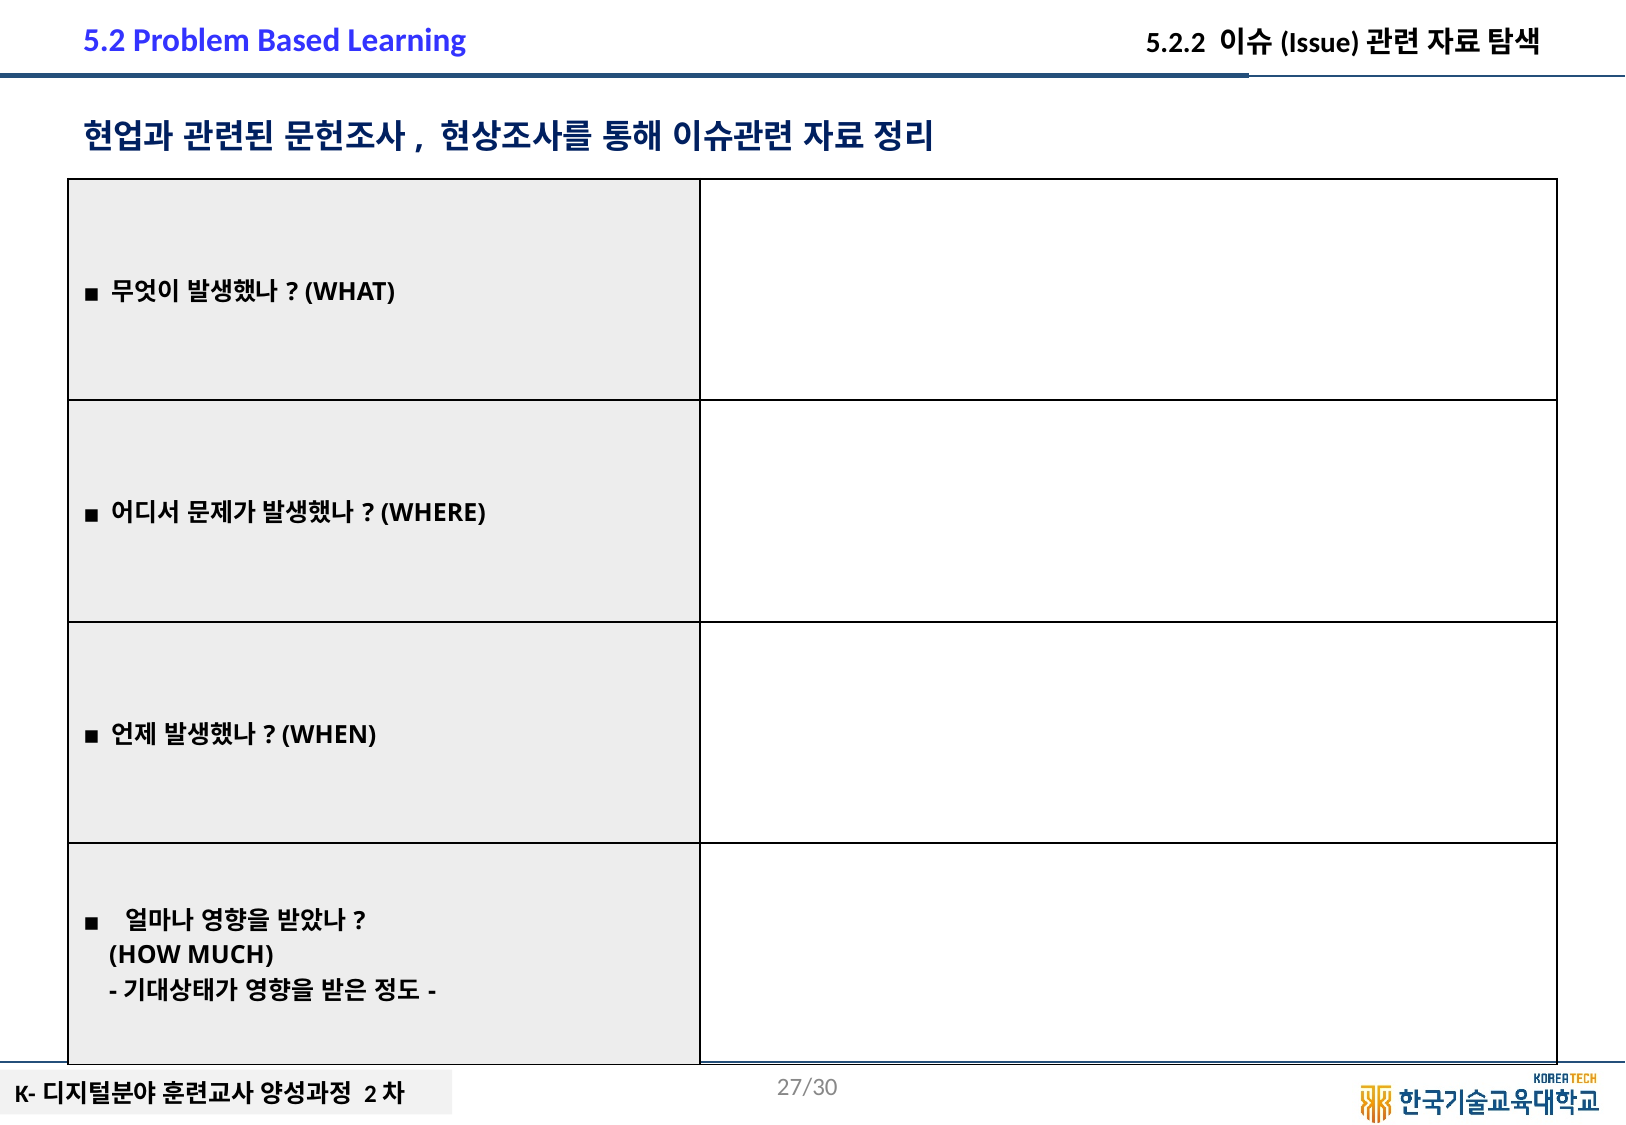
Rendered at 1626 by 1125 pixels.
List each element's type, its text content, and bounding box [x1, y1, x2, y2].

table_header [701, 180, 1556, 399]
table_cell 얼마나 영향을 받았나? (HOW MUCH) -기대상태가 영향을 받은 정도- [69, 844, 699, 1064]
slide_number ‹#›/30 [487, 1055, 853, 1115]
table_cell [701, 844, 1556, 1064]
table_cell 어디서 문제가 발생했나? (WHERE) [69, 401, 699, 621]
table_cell [701, 401, 1556, 621]
table_cell [701, 623, 1556, 842]
text_box 5.2 Problem Based Learning [68, 10, 562, 66]
text_box 현업과 관련된 문헌조사, 현상조사를 통해 이슈관련 자료 정리 [68, 107, 1064, 163]
table_cell 언제 발생했나? (WHEN) [69, 623, 699, 842]
picture [1352, 1069, 1606, 1125]
table_header 무엇이 발생했나? (WHAT) [69, 180, 699, 399]
text_box 5.2.2 이슈(Issue)관련 자료 탐색 [1101, 15, 1557, 66]
